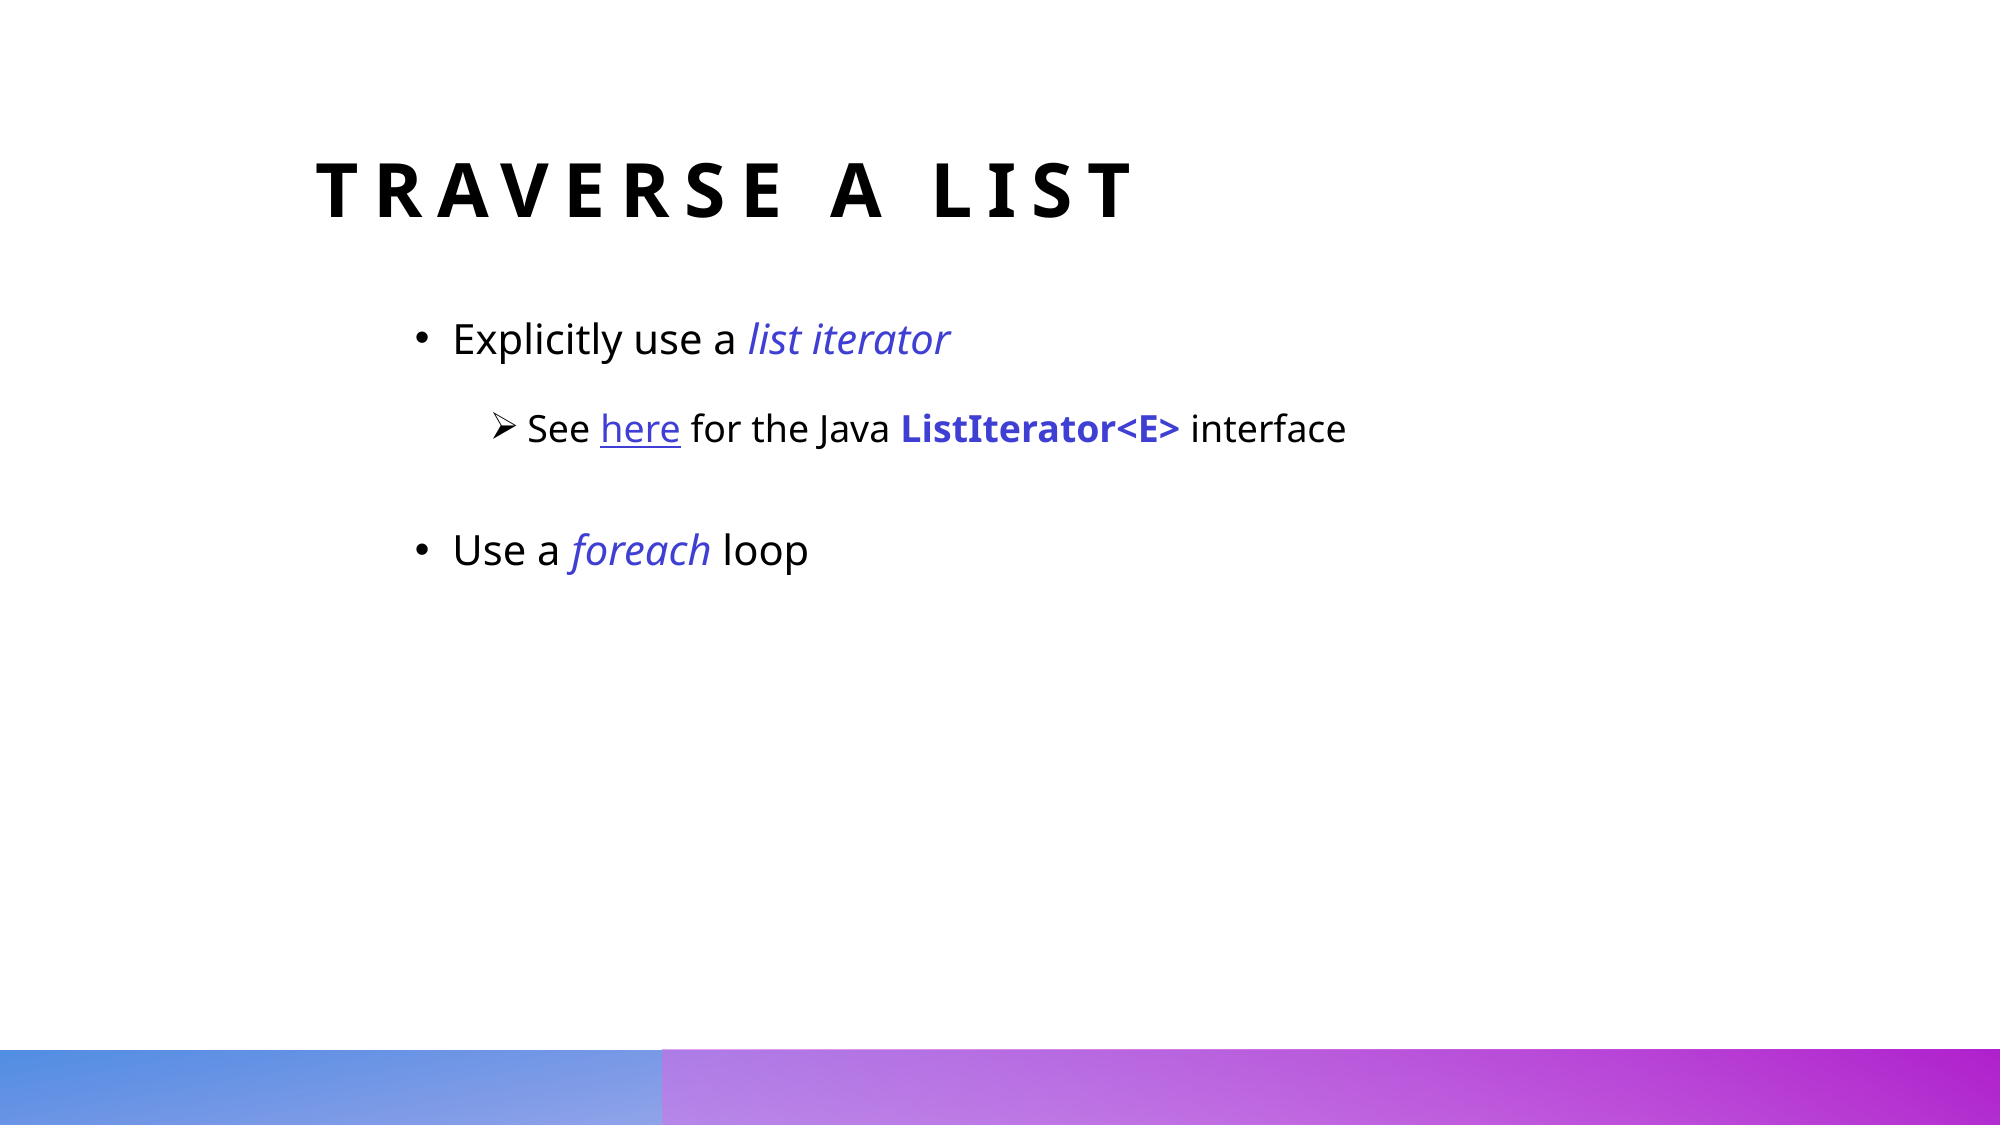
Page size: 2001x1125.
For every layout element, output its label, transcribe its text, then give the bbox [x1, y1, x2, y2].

title Traverse a list [300, 90, 1753, 240]
list Explicitly use a list iterator See here for the Java ListIterator<E> interface Use a foreach loop [399, 299, 1675, 1025]
